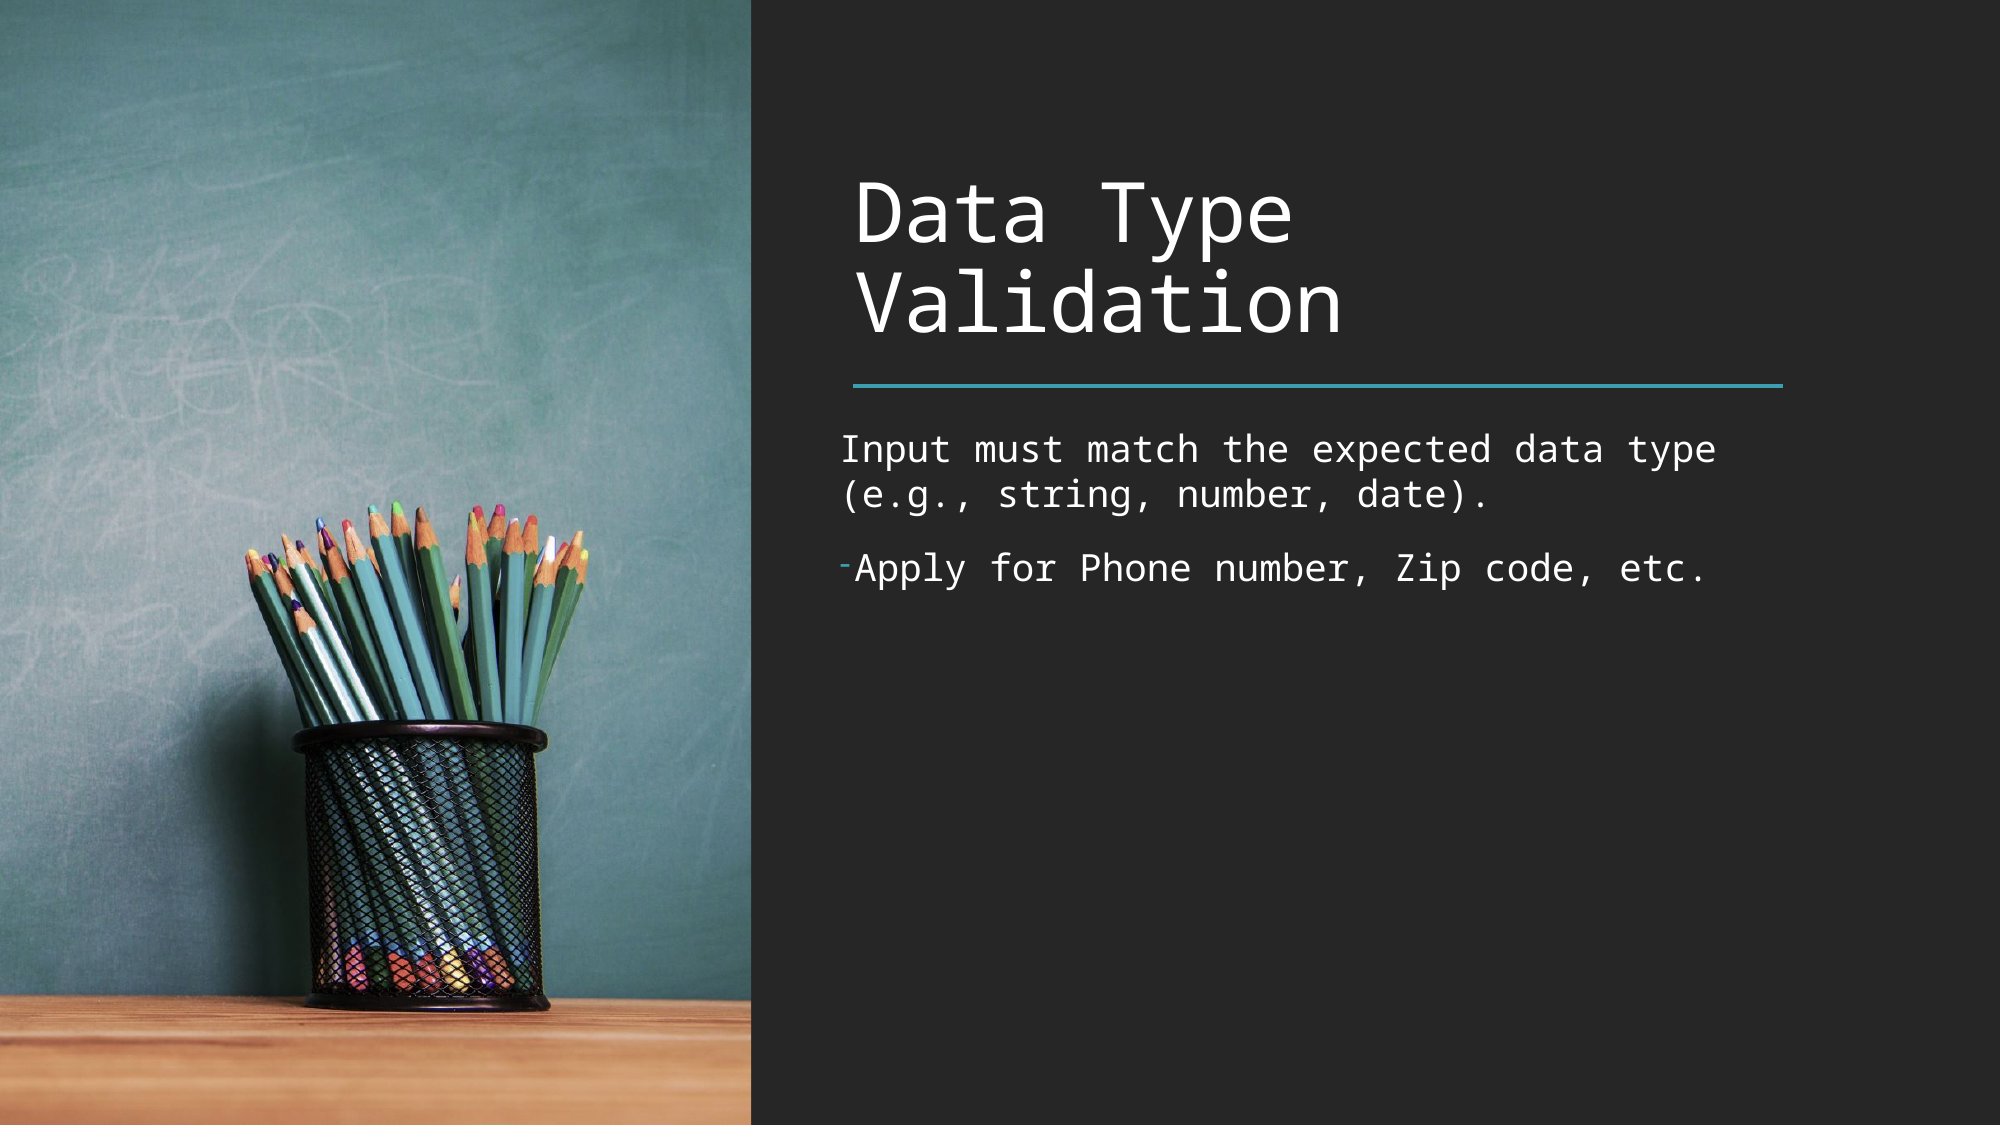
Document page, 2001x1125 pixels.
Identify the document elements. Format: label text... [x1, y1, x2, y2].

list Input must match the expected data type (e.g., string, number, date). Apply for Phone number, Zip code, etc. [839, 417, 1820, 966]
text_box [759, 0, 2000, 1125]
picture [0, 0, 752, 1125]
title Data Type Validation [839, 84, 1820, 359]
